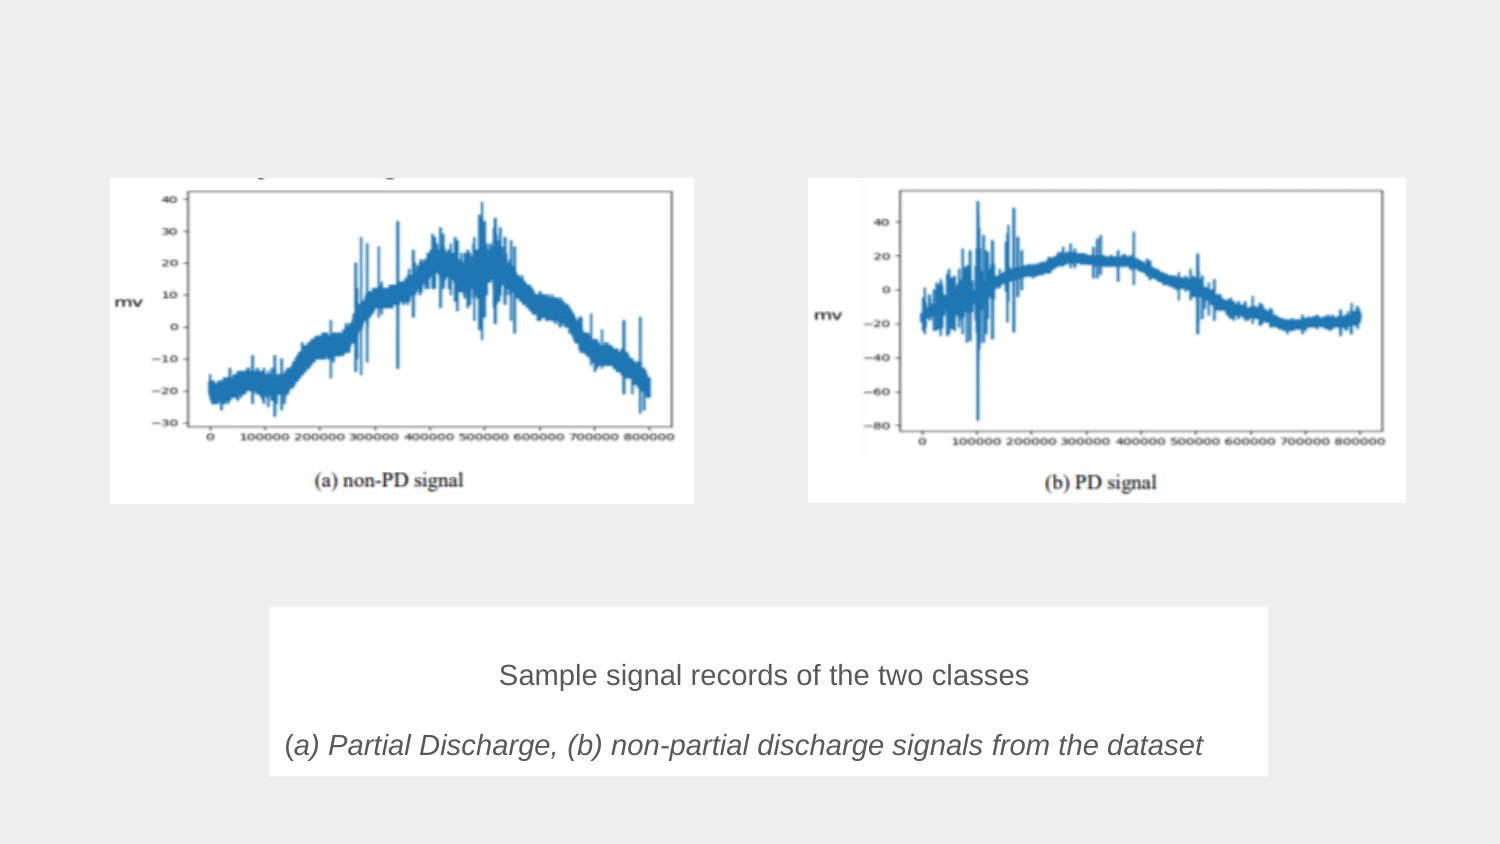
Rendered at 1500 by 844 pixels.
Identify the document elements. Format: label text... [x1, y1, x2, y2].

text_box Sample signal records of the two classes (a) Partial Discharge, (b) non-partial discharge signals from the dataset [269, 606, 1269, 777]
picture [808, 178, 1407, 503]
picture [110, 177, 694, 504]
